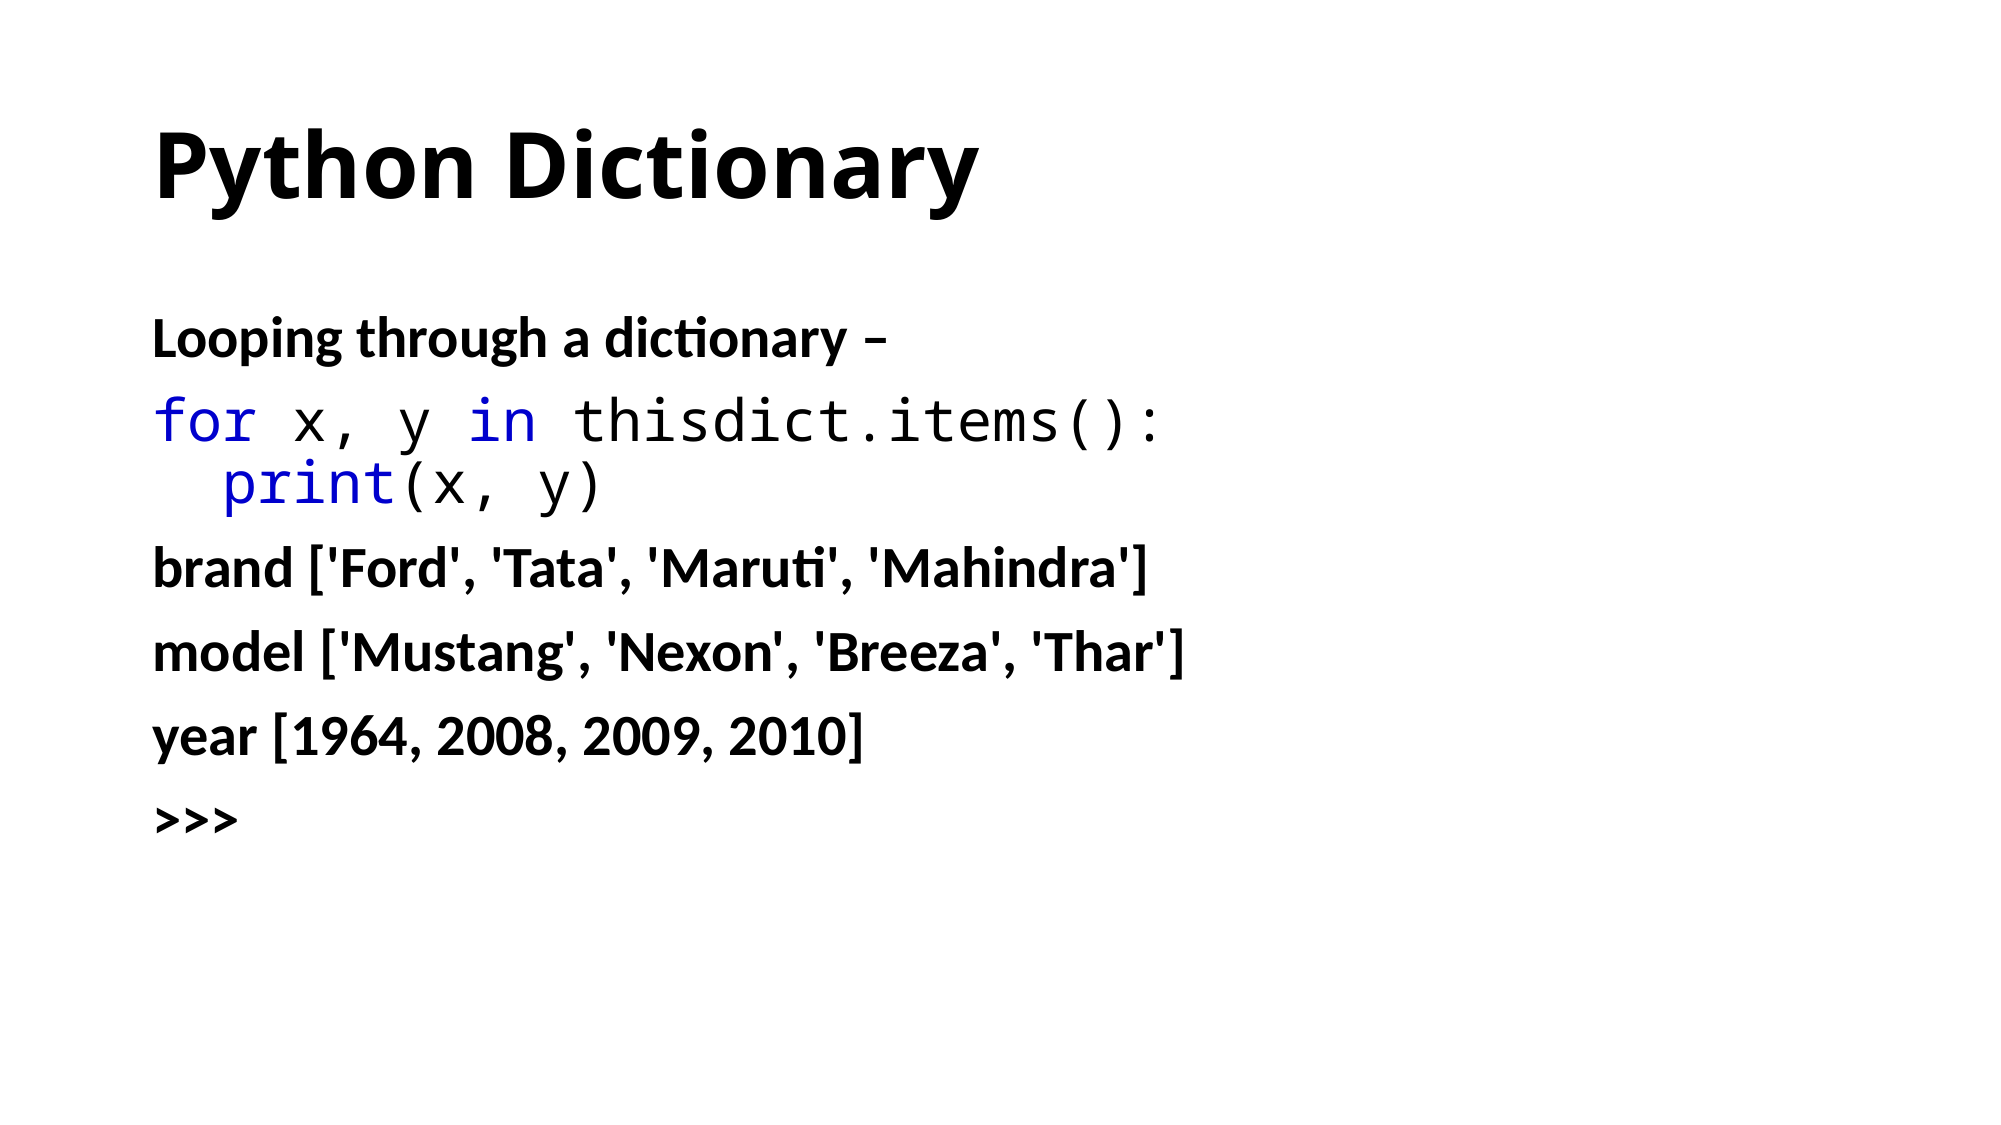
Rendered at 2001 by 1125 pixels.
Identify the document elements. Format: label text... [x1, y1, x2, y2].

list Looping through a dictionary – for x, y in thisdict.items(): print(x, y) brand ['Ford', 'Tata', 'Maruti', 'Mahindra'] model ['Mustang', 'Nexon', 'Breeza', 'Thar'] year [1964, 2008, 2009, 2010] >>> [137, 299, 1863, 1014]
title Python Dictionary [137, 59, 1863, 278]
